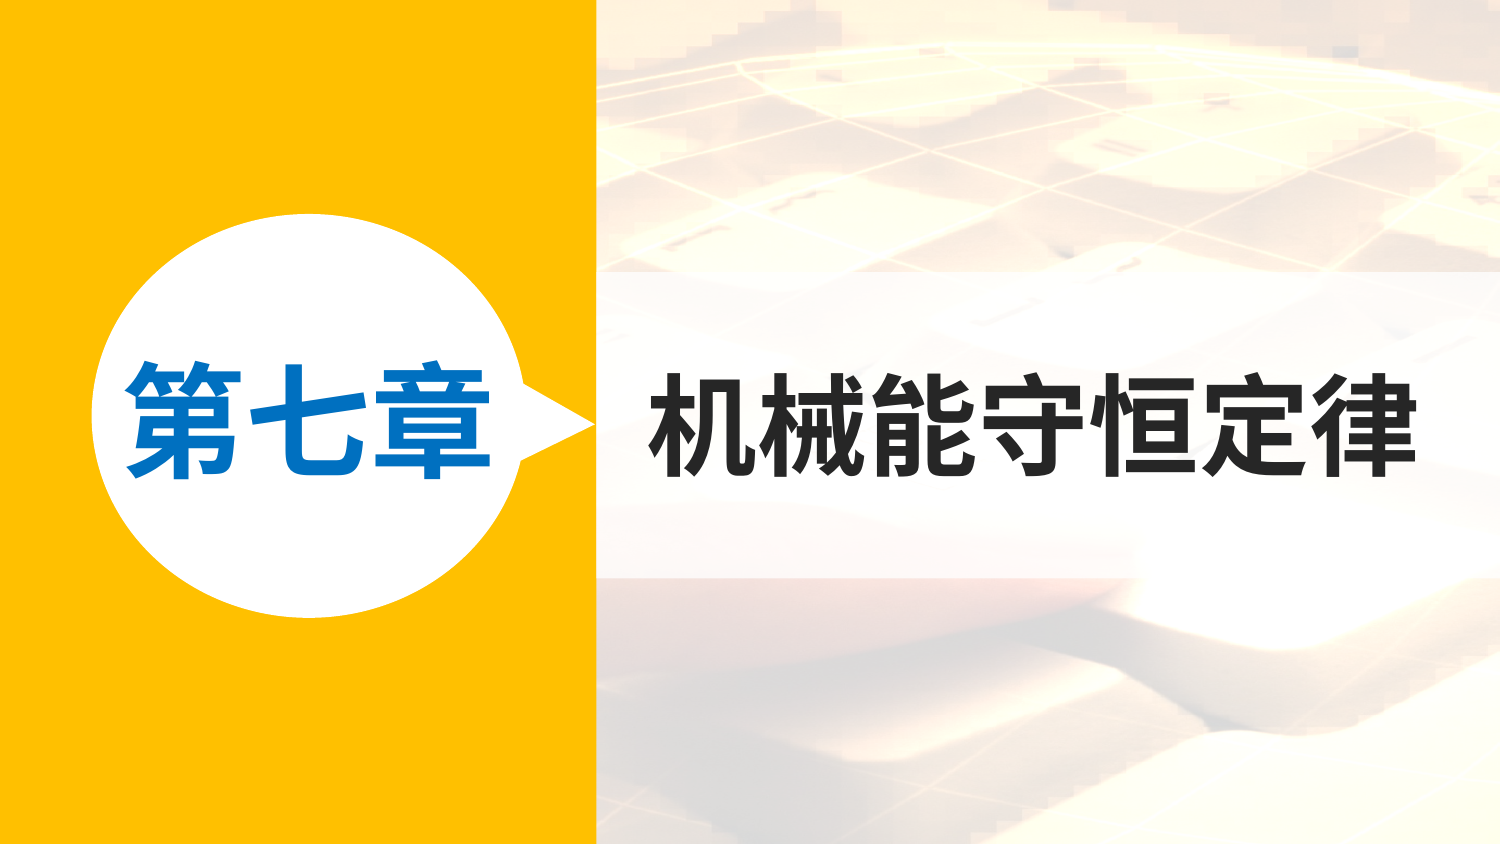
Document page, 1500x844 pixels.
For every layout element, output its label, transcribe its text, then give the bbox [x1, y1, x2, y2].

text_box 第七章 [105, 336, 555, 502]
text_box 机械能守恒定律 [631, 349, 1500, 498]
